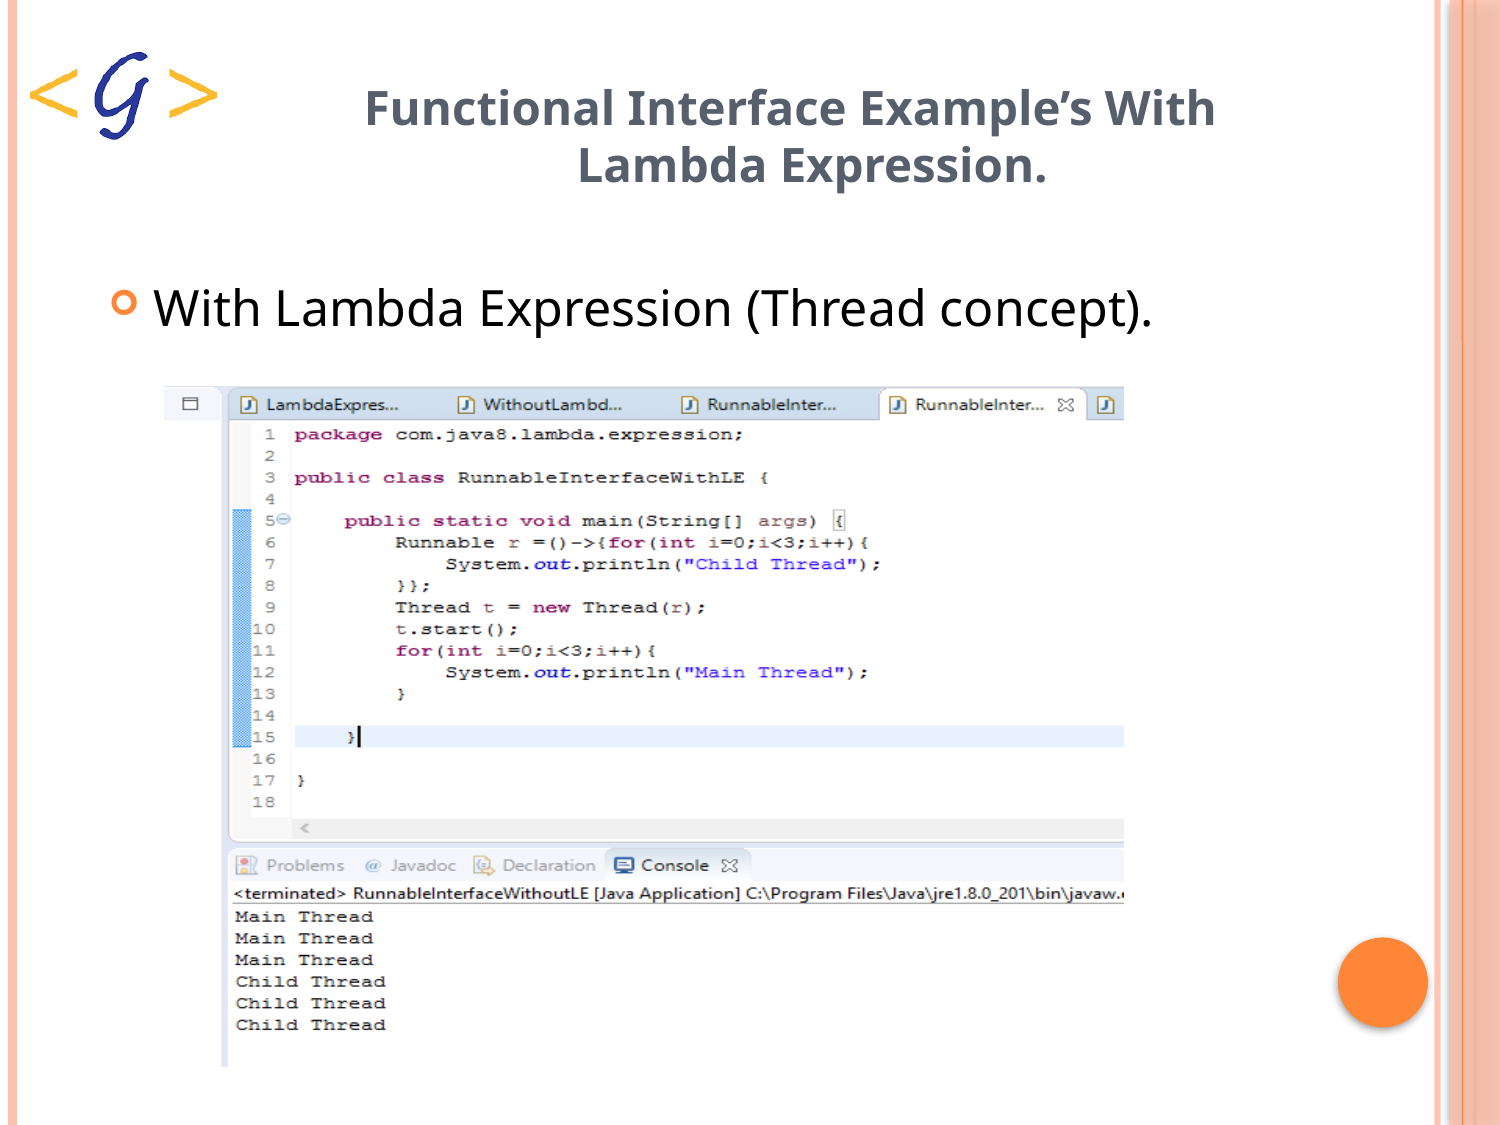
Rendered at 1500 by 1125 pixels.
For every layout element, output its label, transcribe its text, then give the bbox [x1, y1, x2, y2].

list With Lambda Expression (Thread concept). [93, 269, 1319, 551]
picture [22, 0, 224, 200]
text_box Functional Interface Example’s With Lambda Expression. [257, 70, 1325, 200]
picture [163, 386, 1124, 1067]
